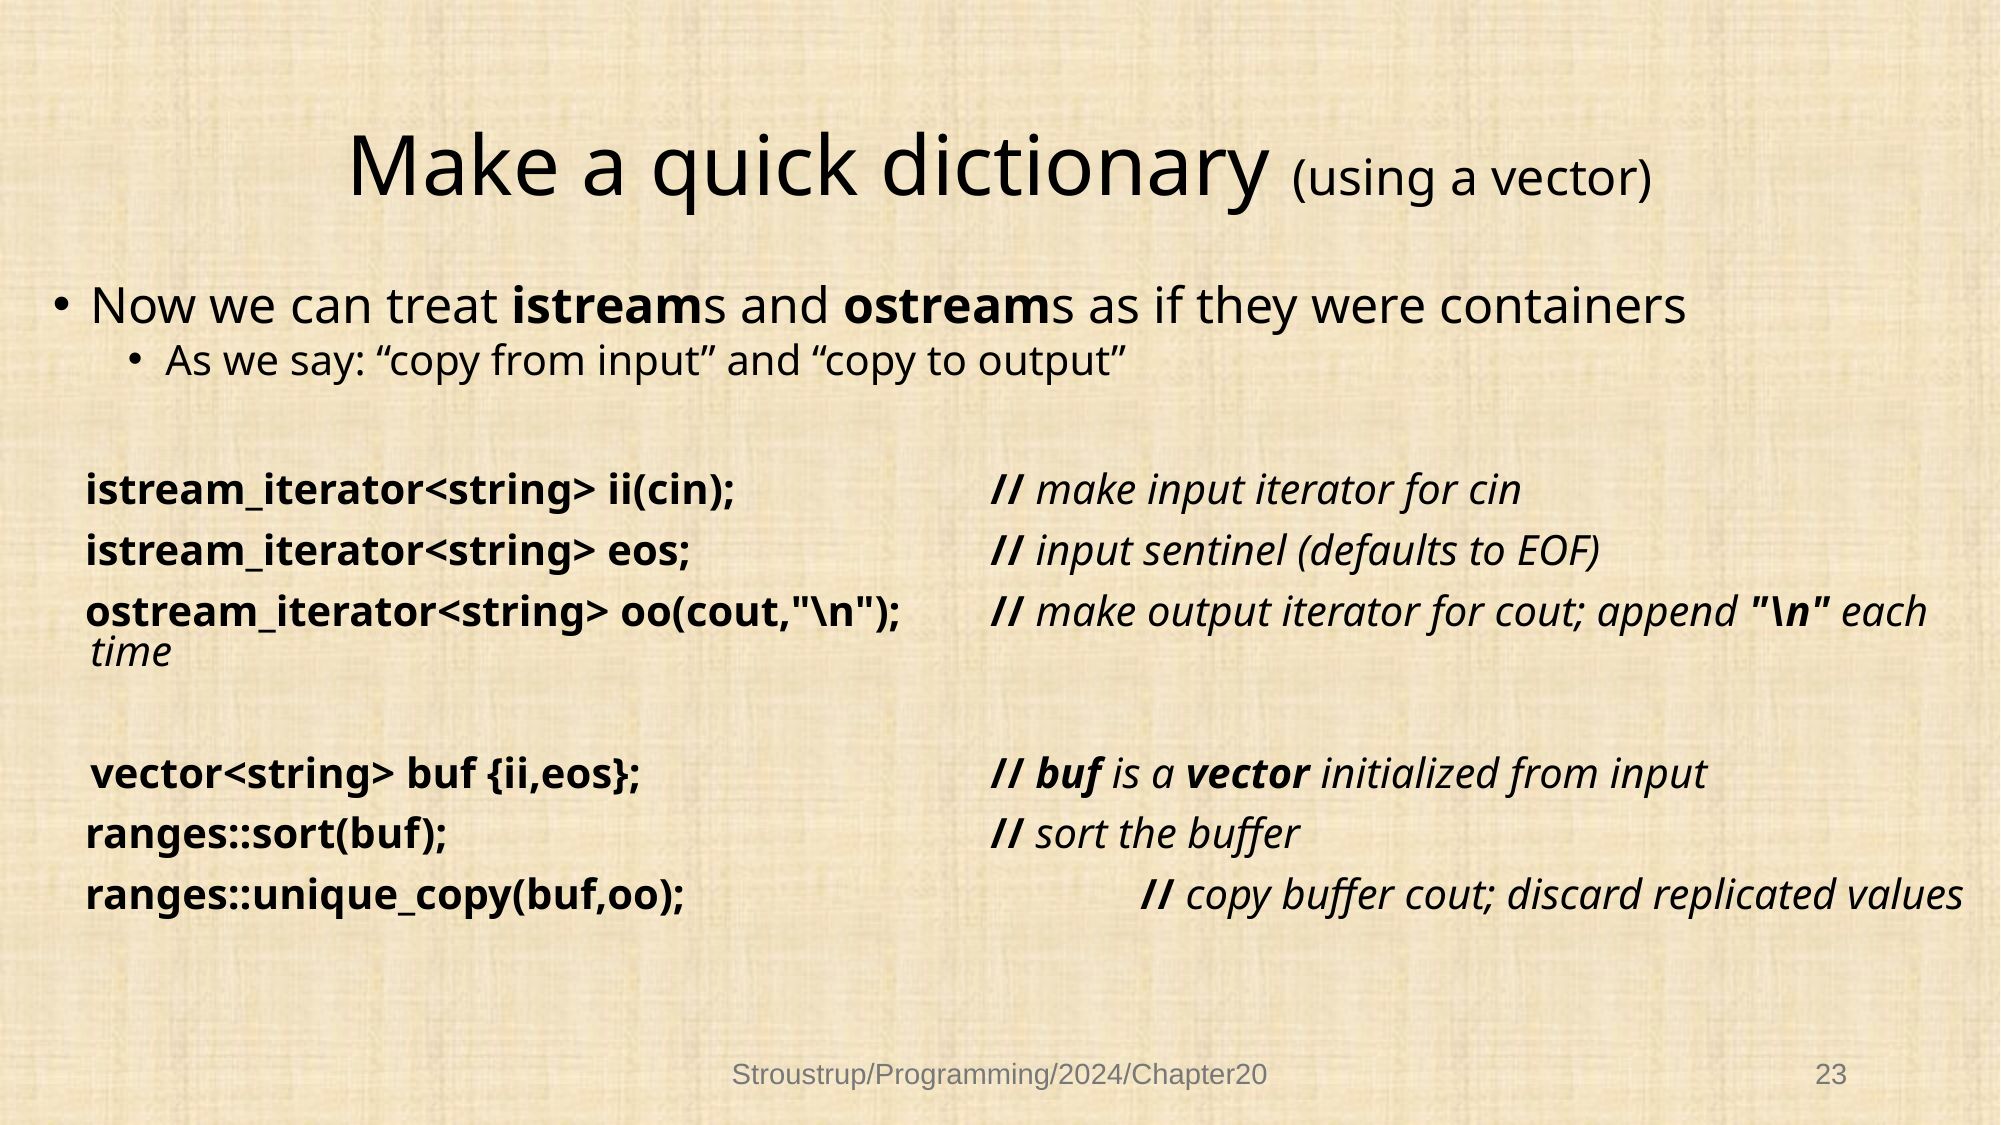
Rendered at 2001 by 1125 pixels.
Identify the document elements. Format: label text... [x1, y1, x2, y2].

title Make a quick dictionary (using a vector) [137, 59, 1863, 277]
footer Stroustrup/Programming/2024/Chapter20 [662, 1042, 1338, 1103]
slide_number 23 [1412, 1042, 1863, 1103]
list Now we can treat istreams and ostreams as if they were containers As we say: “copy from input” and “copy to output” istream_iterator<string> ii(cin); // make input iterator for cin istream_iterator<string> eos; // input sentinel (defaults to EOF) ostream_iterator<string> oo(cout,"\n"); // make output iterator for cout; append "\n" each time vector<string> buf {ii,eos}; // buf is a vector initialized from input ranges::sort(buf); // sort the buffer ranges::unique_copy(buf,oo); // copy buffer cout; discard replicated values [37, 277, 1987, 927]
picture [0, 0, 2001, 1125]
